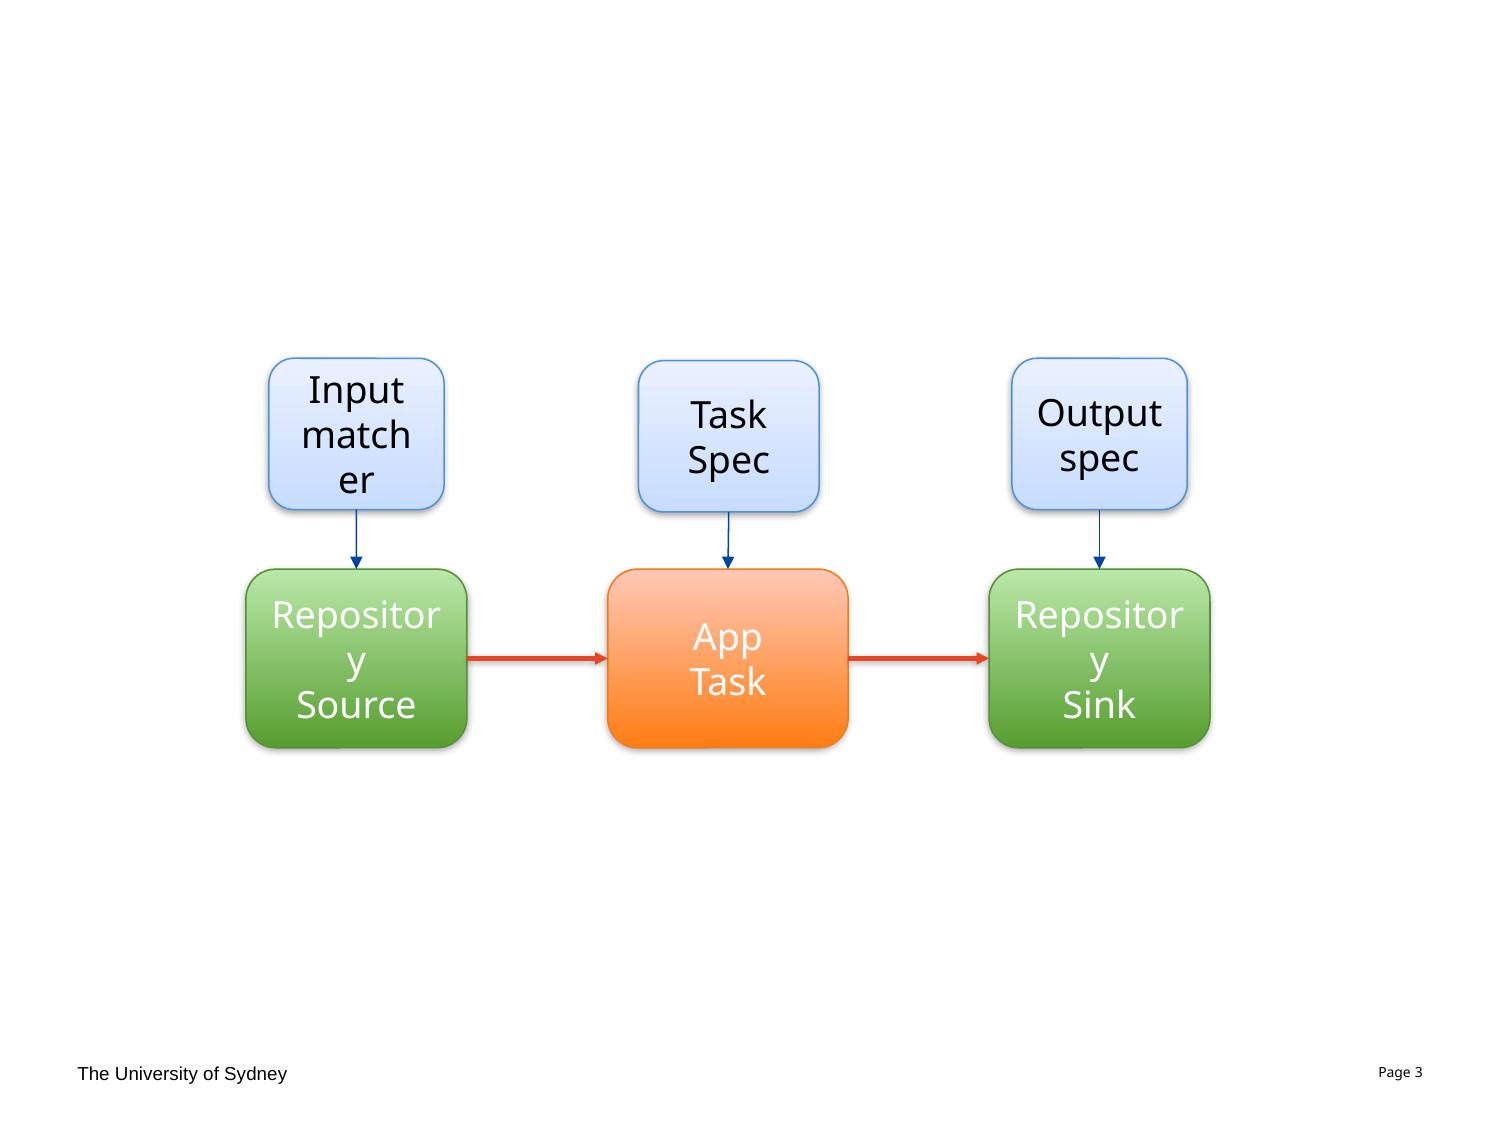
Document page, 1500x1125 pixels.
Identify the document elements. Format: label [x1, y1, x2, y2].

text_box [245, 357, 1211, 748]
